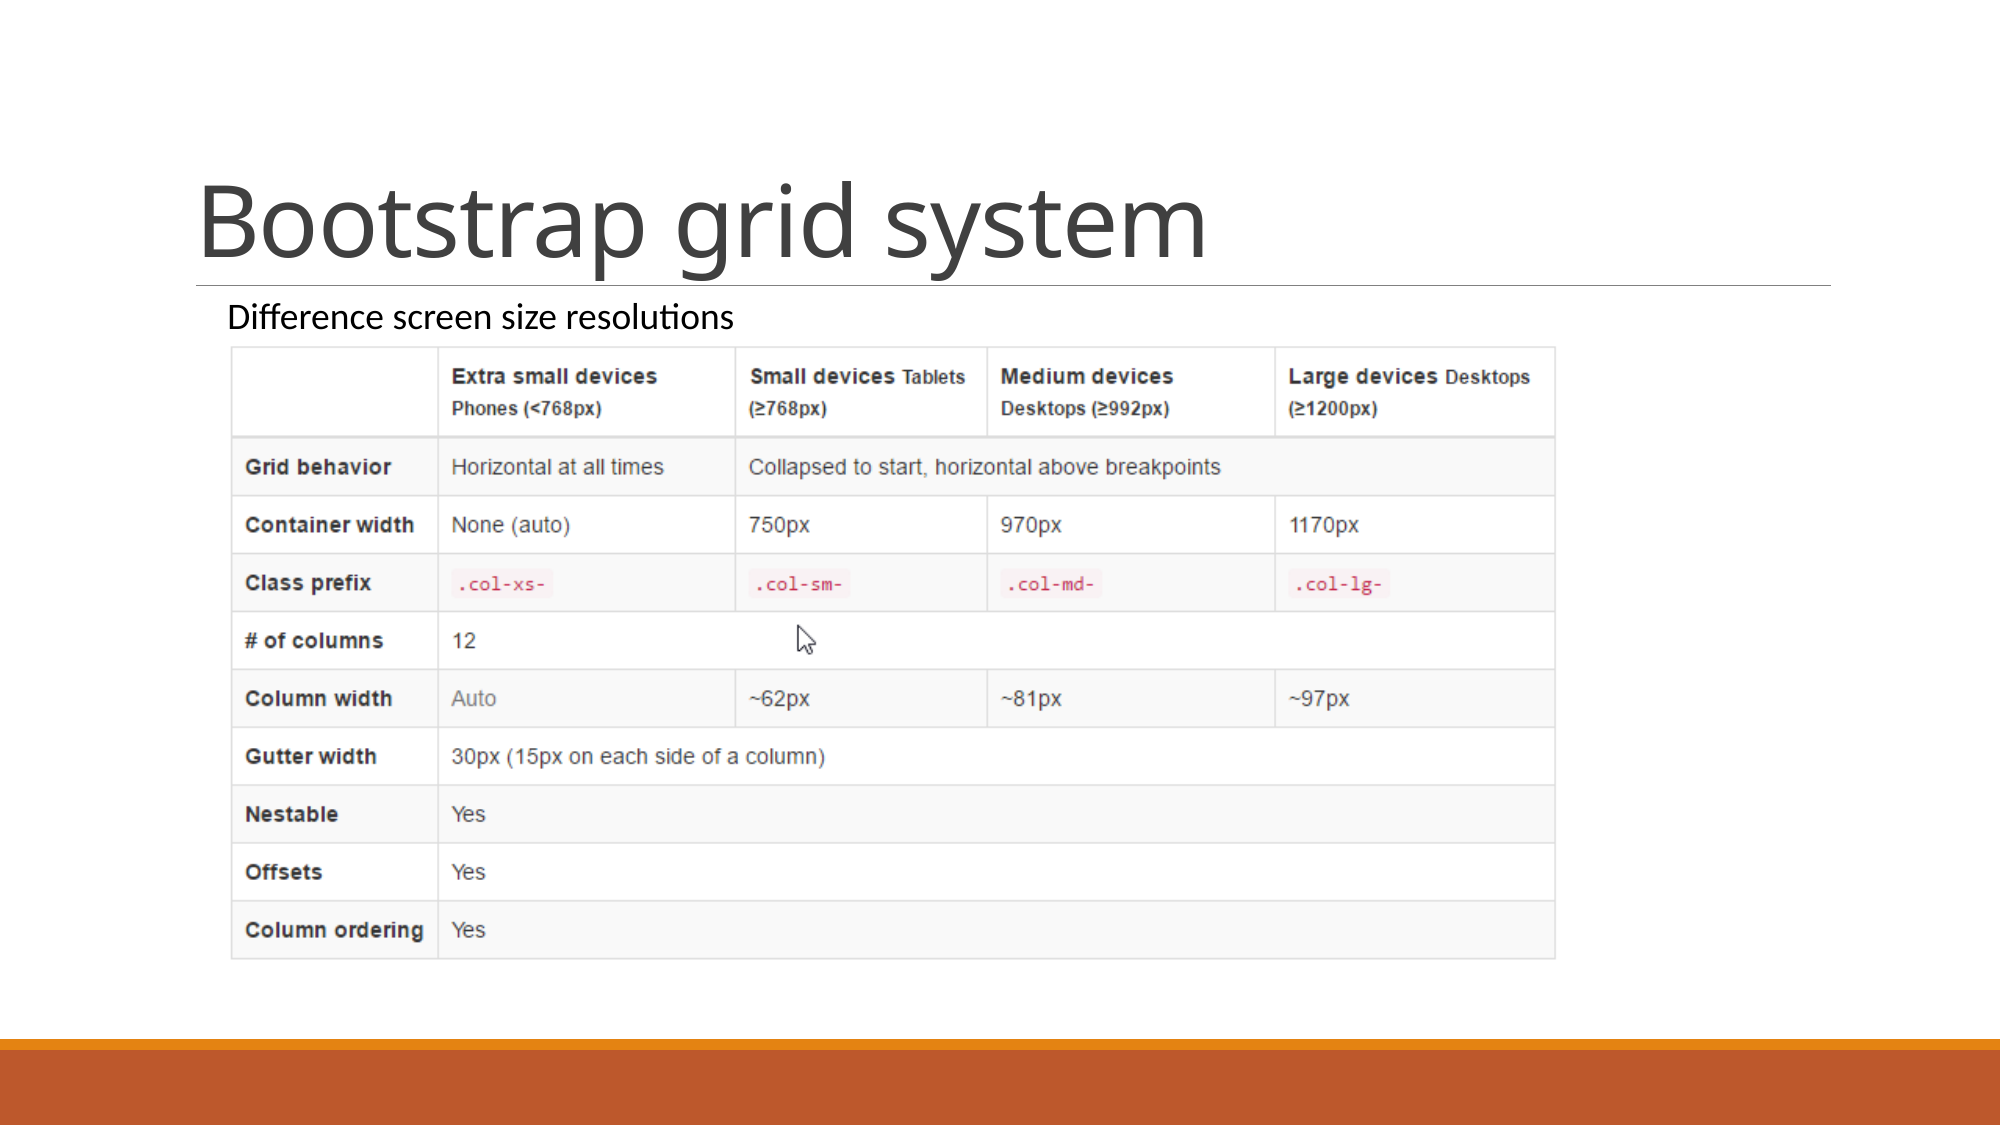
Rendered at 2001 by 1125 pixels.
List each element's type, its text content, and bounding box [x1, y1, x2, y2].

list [228, 345, 1564, 967]
text_box Difference screen size resolutions [212, 284, 1196, 345]
title Bootstrap grid system [180, 47, 1830, 285]
